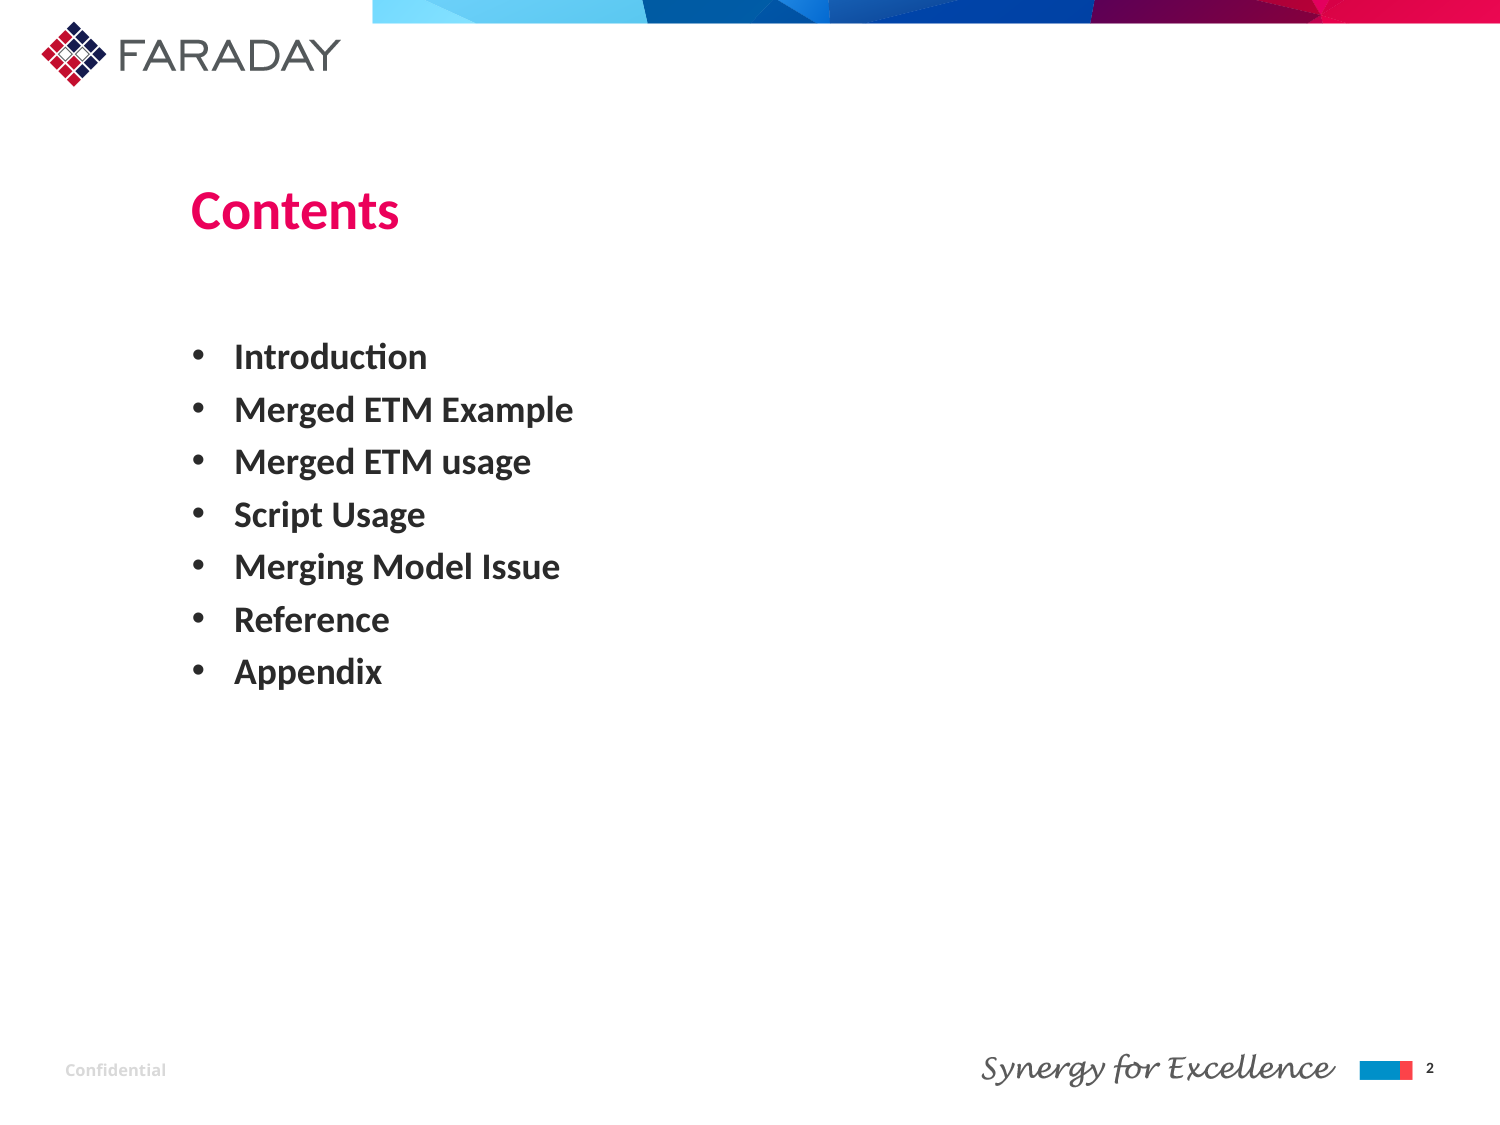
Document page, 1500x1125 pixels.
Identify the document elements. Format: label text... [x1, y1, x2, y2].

picture [0, 0, 1500, 1125]
list Introduction Merged ETM Example Merged ETM usage Script Usage Merging Model Issue Reference Appendix [177, 324, 1418, 1004]
title Contents [177, 118, 1418, 296]
